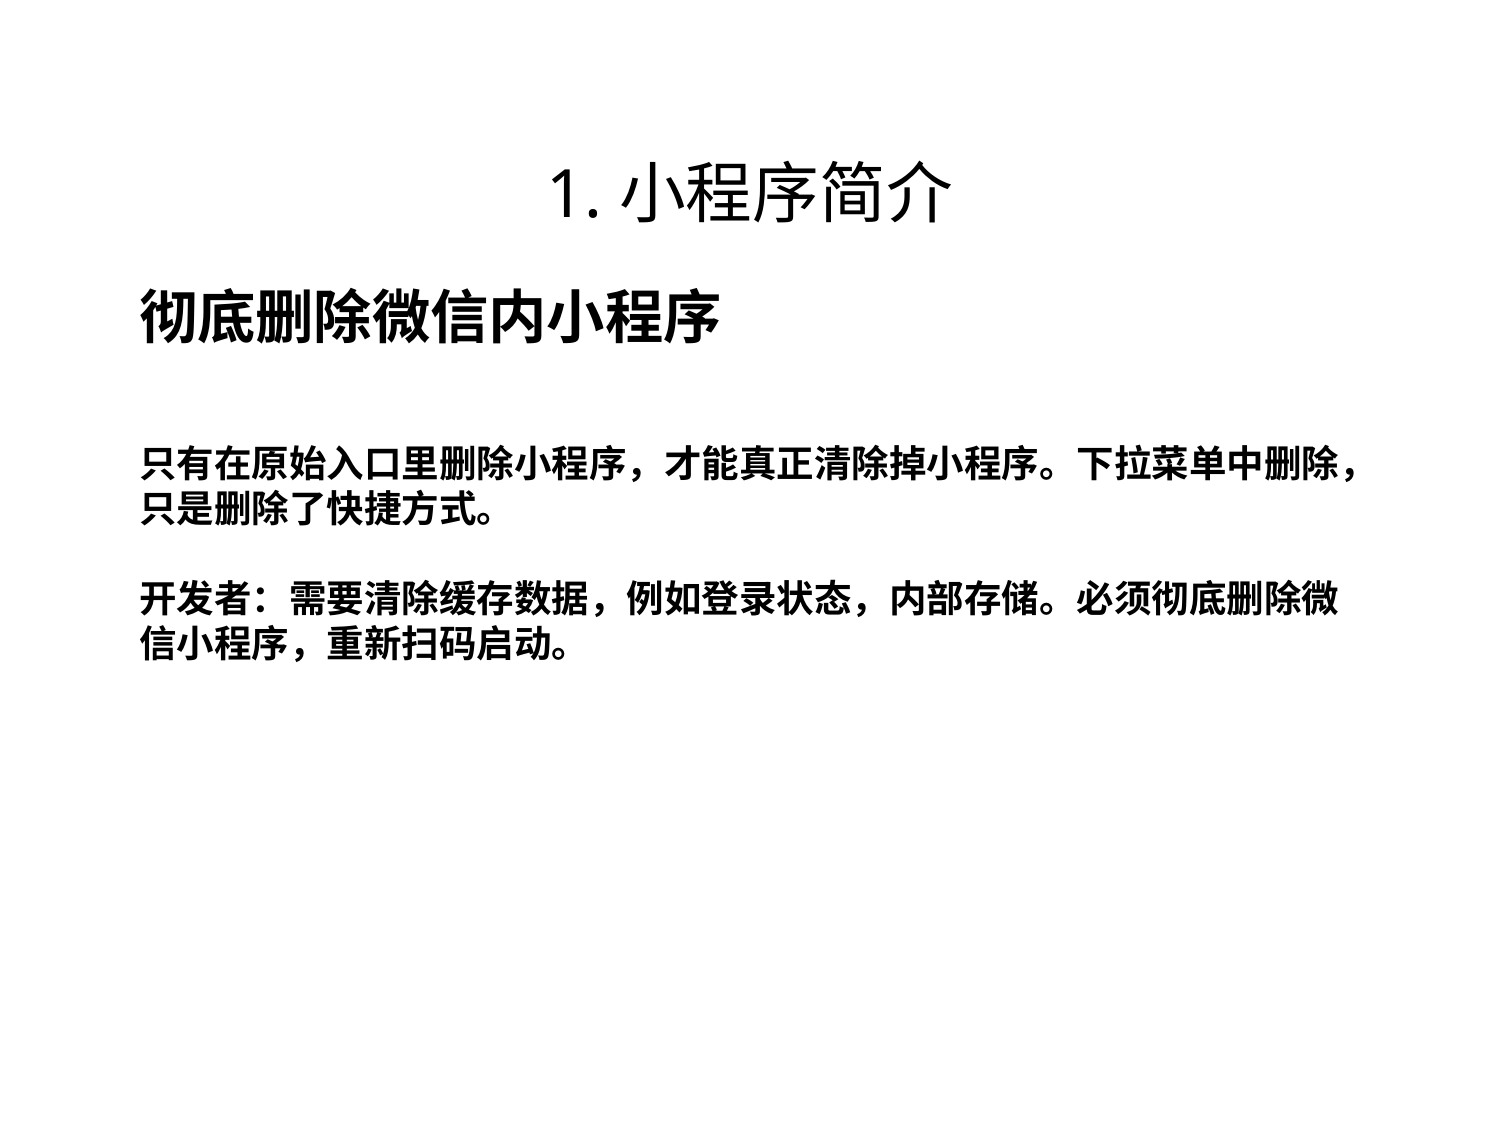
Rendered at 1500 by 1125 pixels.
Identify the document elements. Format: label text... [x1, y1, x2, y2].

title 1.小程序简介 [112, 109, 1388, 273]
text_box 彻底删除微信内小程序 只有在原始入口里删除小程序，才能真正清除掉小程序。下拉菜单中删除，只是删除了快捷方式。 开发者：需要清除缓存数据，例如登录状态，内部存储。必须彻底删除微信小程序，重新扫码启动。 [124, 272, 1388, 763]
